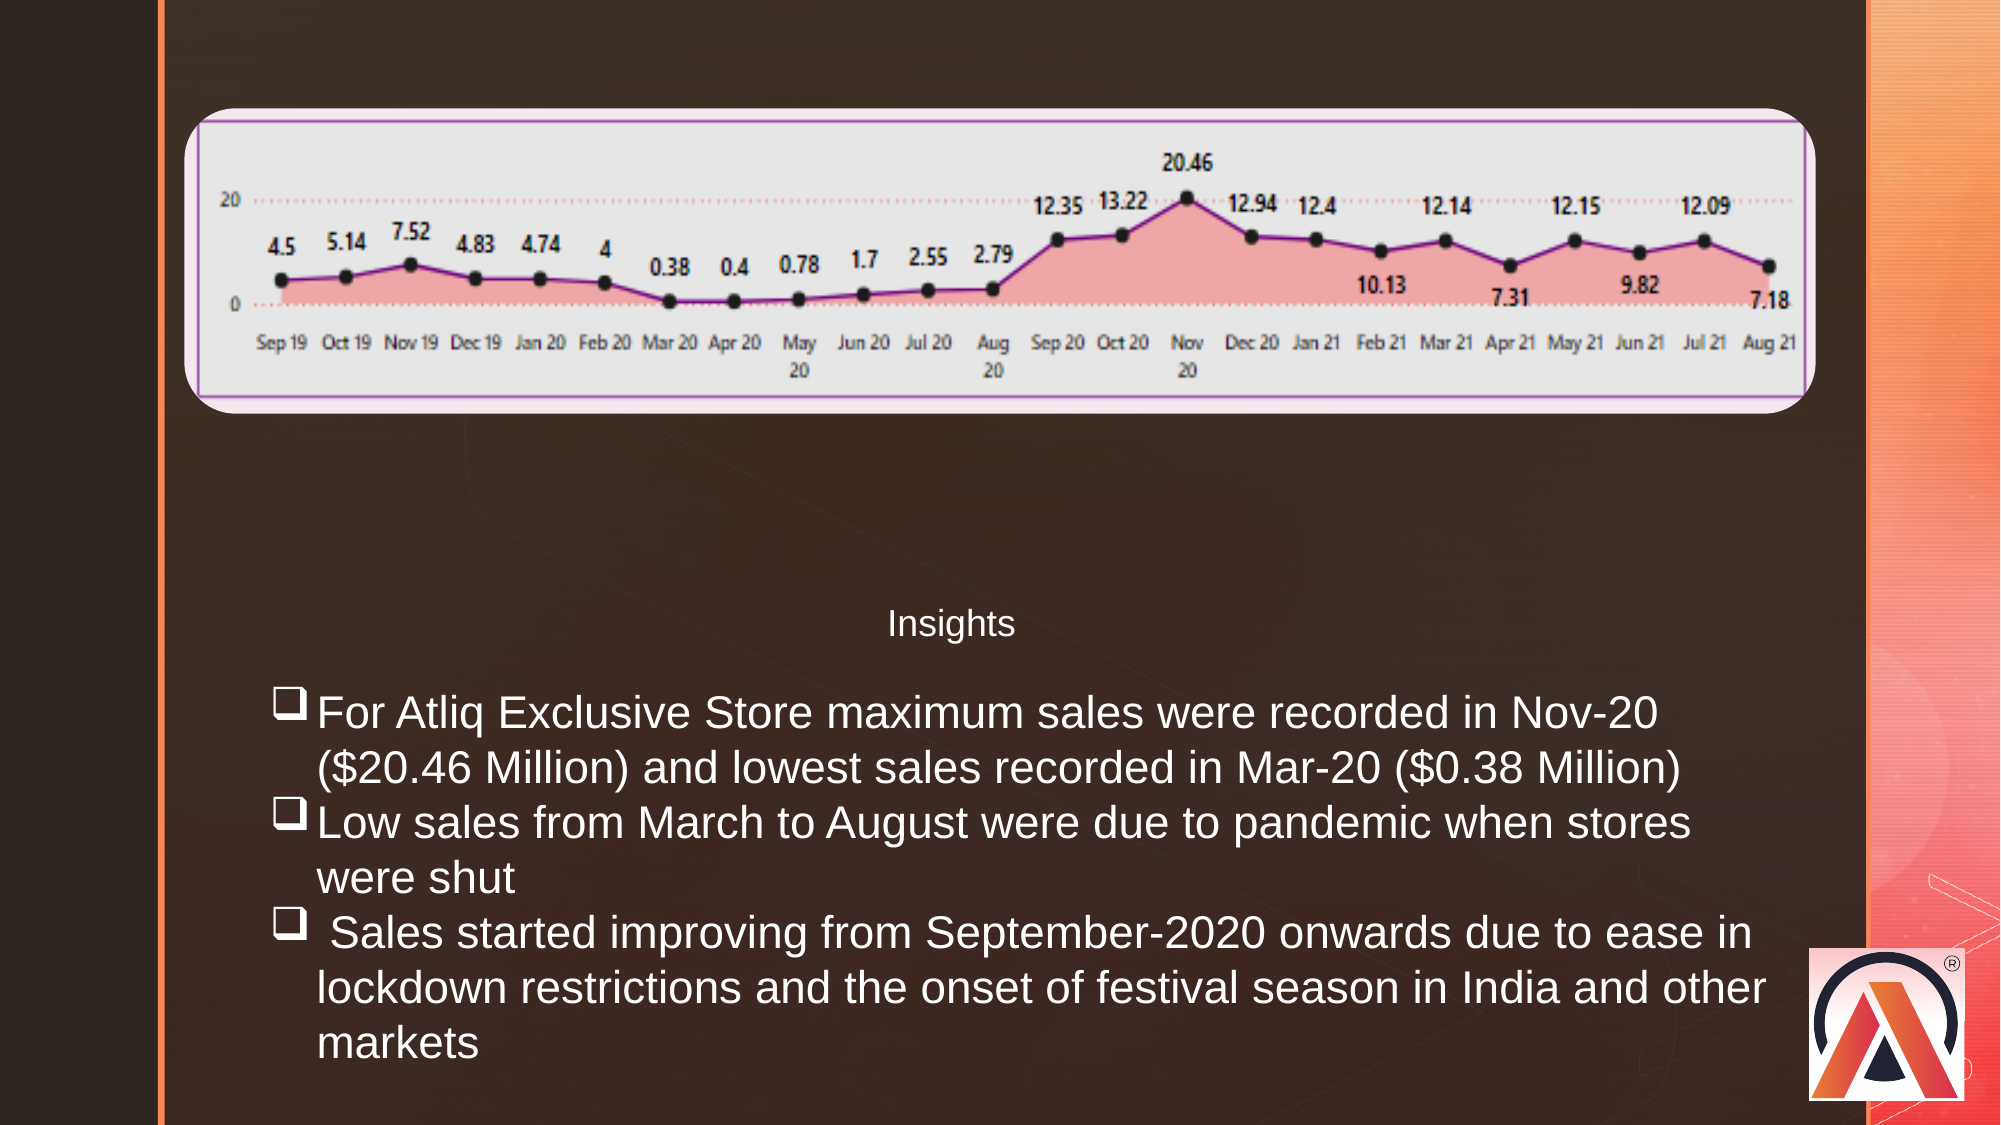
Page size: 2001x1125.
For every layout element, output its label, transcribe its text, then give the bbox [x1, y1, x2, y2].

text_box Insights [827, 591, 1076, 652]
picture [1808, 0, 2001, 1125]
picture [184, 108, 1816, 414]
text_box For Atliq Exclusive Store maximum sales were recorded in Nov-20 ($20.46 Million) and lowest sales recorded in Mar-20 ($0.38 Million) Low sales from March to August were due to pandemic when stores were shut Sales started improving from September-2020 onwards due to ease in lockdown restrictions and the onset of festival season in India and other markets [255, 675, 1810, 1120]
